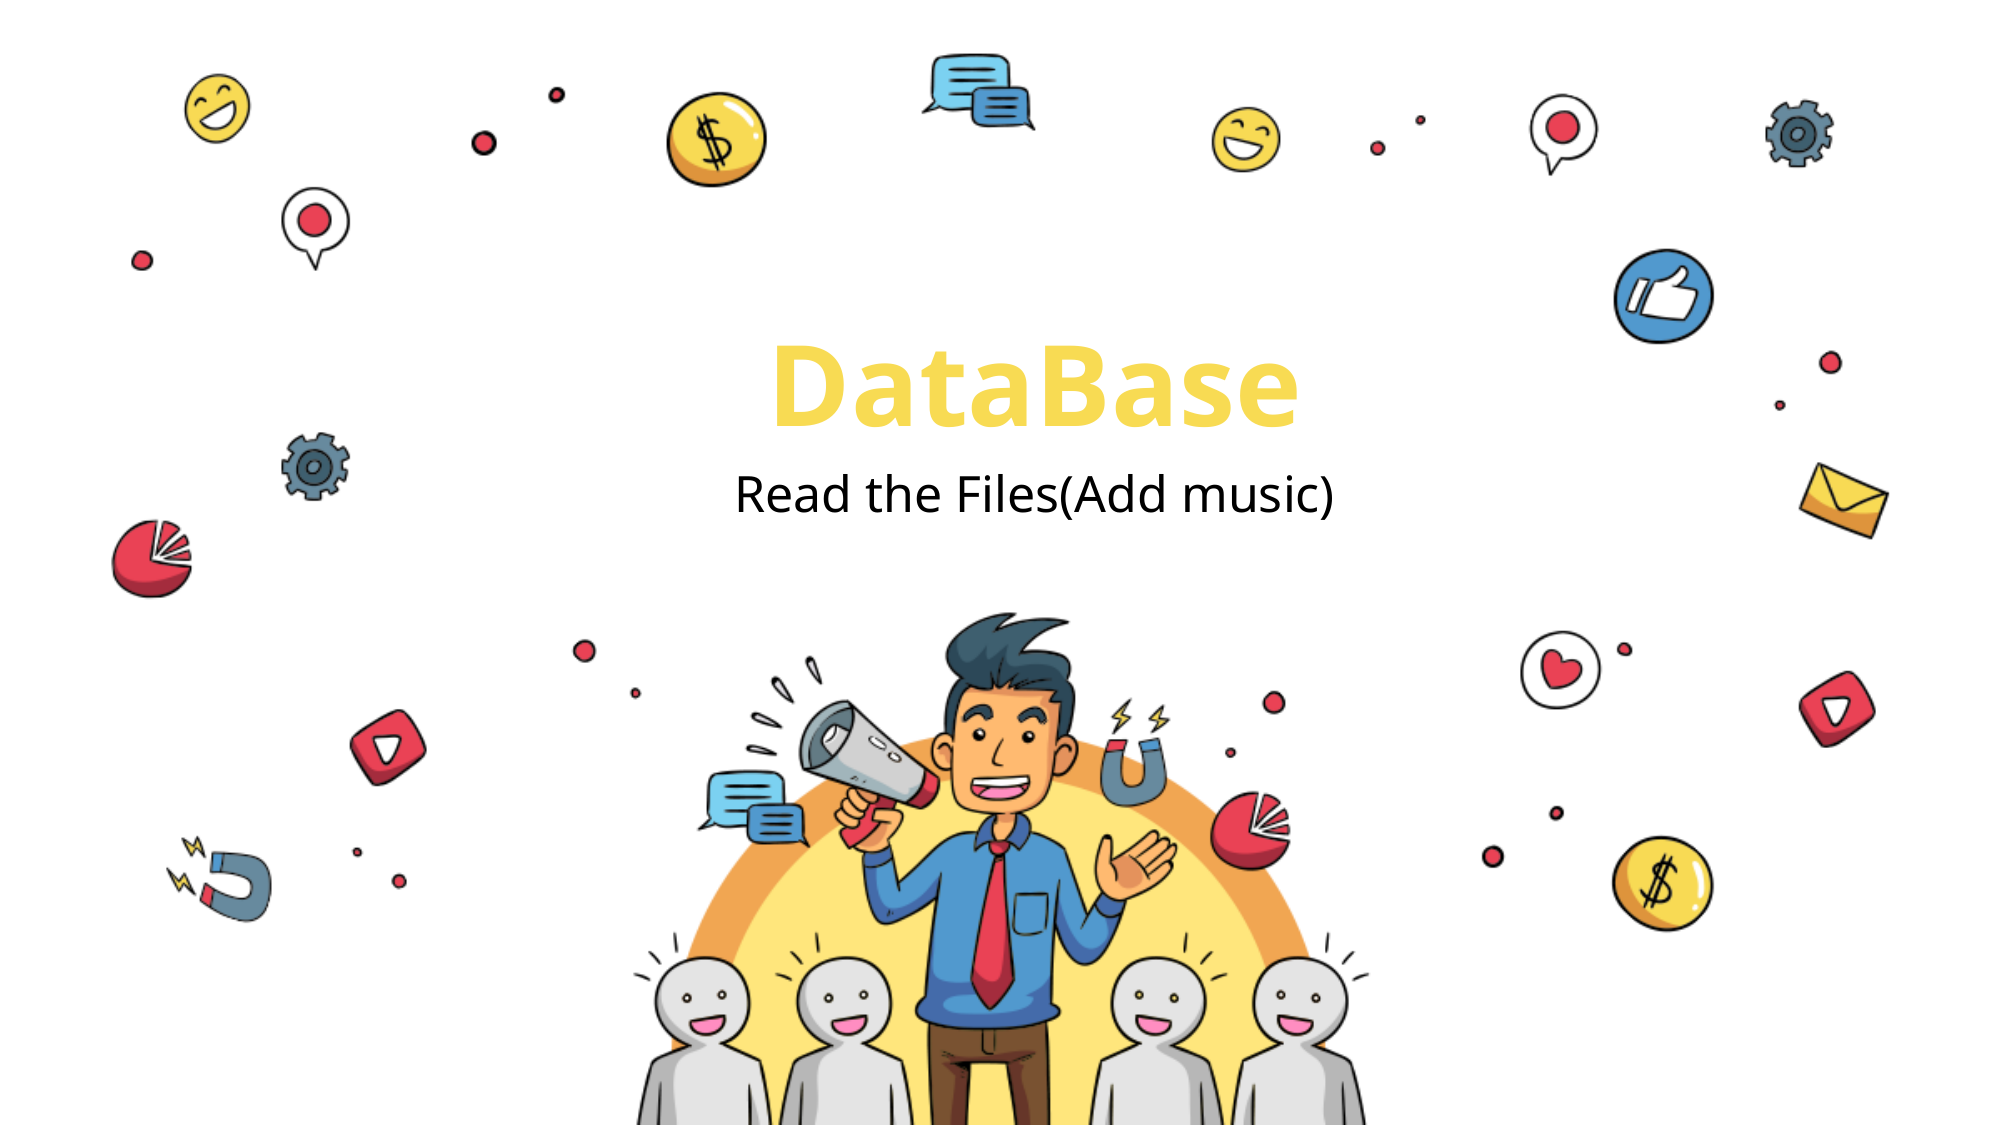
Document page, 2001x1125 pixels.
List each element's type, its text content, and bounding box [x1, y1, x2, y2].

title DataBase [452, 139, 1618, 458]
subtitle Read the Files(Add music) [327, 462, 1743, 569]
picture [0, 0, 2001, 1125]
